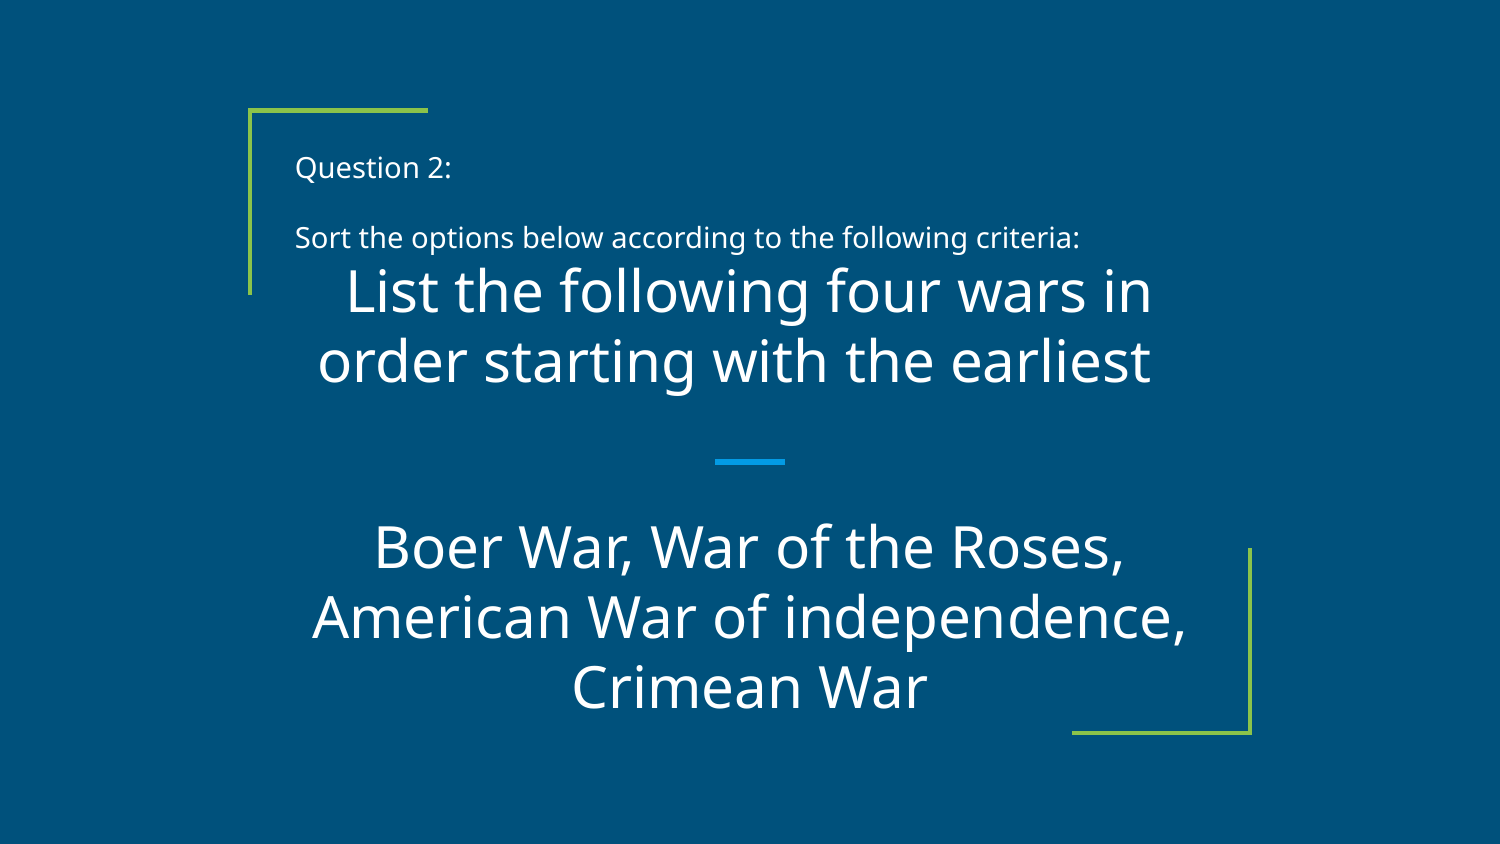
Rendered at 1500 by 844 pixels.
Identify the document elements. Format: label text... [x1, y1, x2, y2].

text_box Boer War, War of the Roses, American War of independence, Crimean War [273, 495, 1227, 736]
text_box Question 2: Sort the options below according to the following criteria: List the following four wars in order starting with the earliest [279, 134, 1220, 409]
